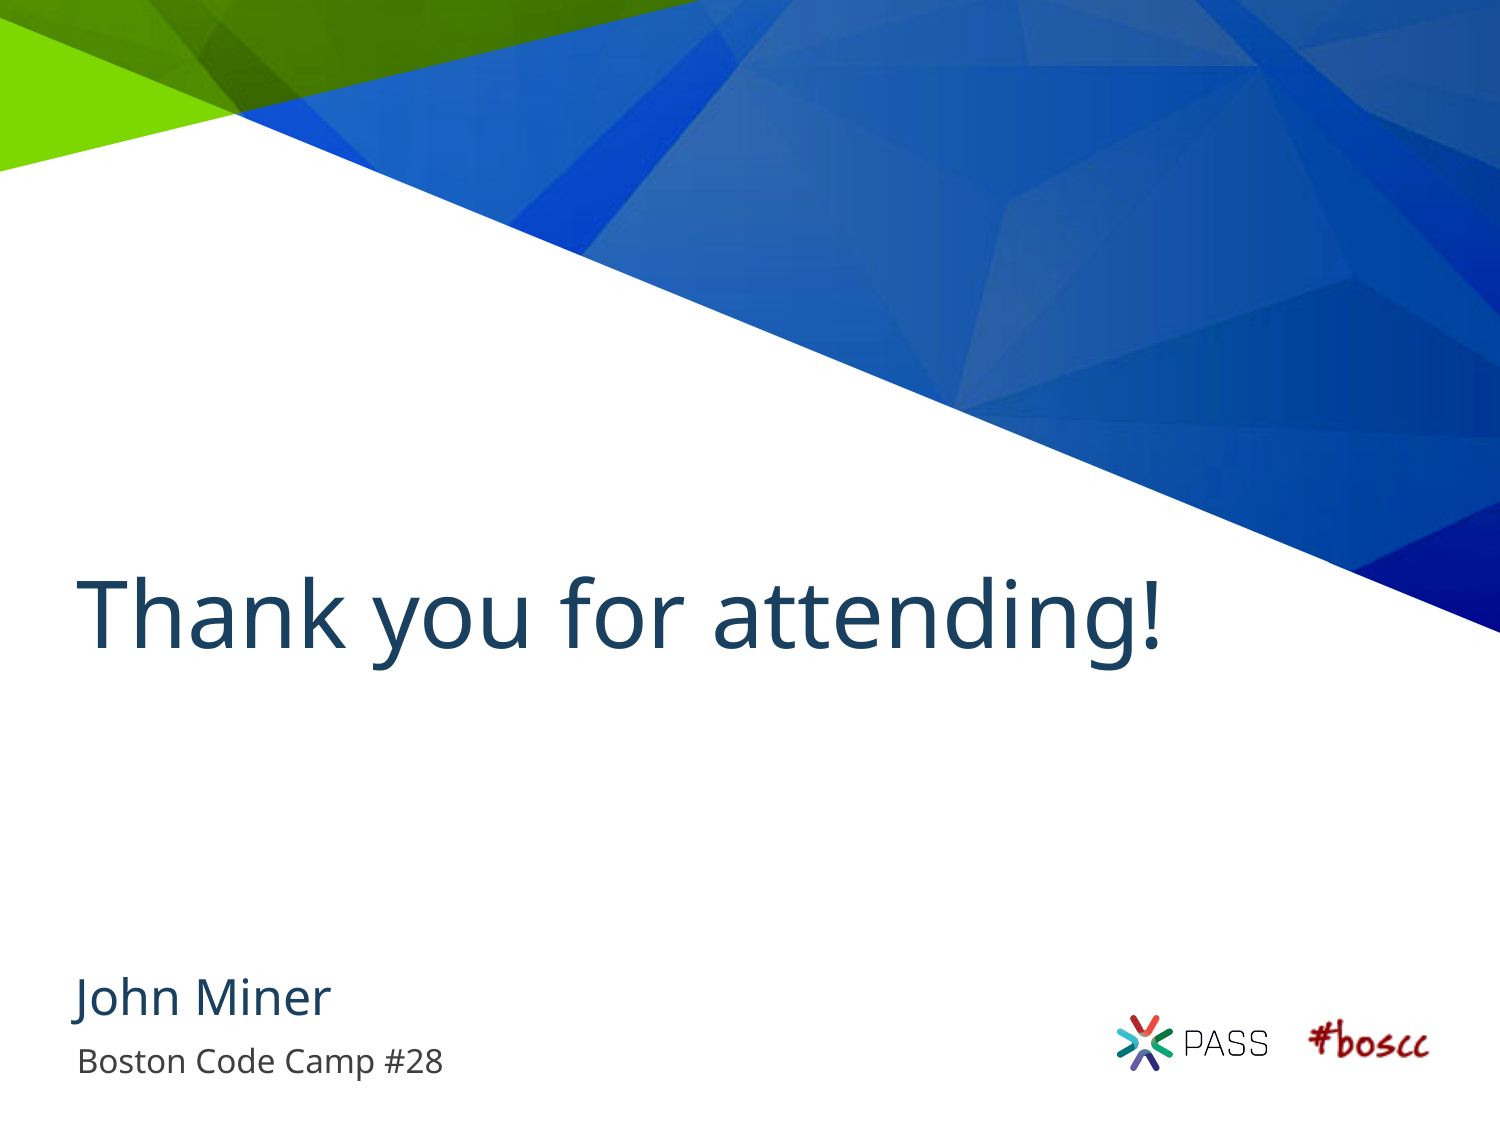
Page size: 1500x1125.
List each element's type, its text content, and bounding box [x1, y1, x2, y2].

picture [0, 0, 1500, 1125]
list Boston Code Camp #28 [76, 1032, 870, 1107]
title Thank you for attending! [76, 547, 1306, 878]
list John Miner [75, 958, 962, 1043]
